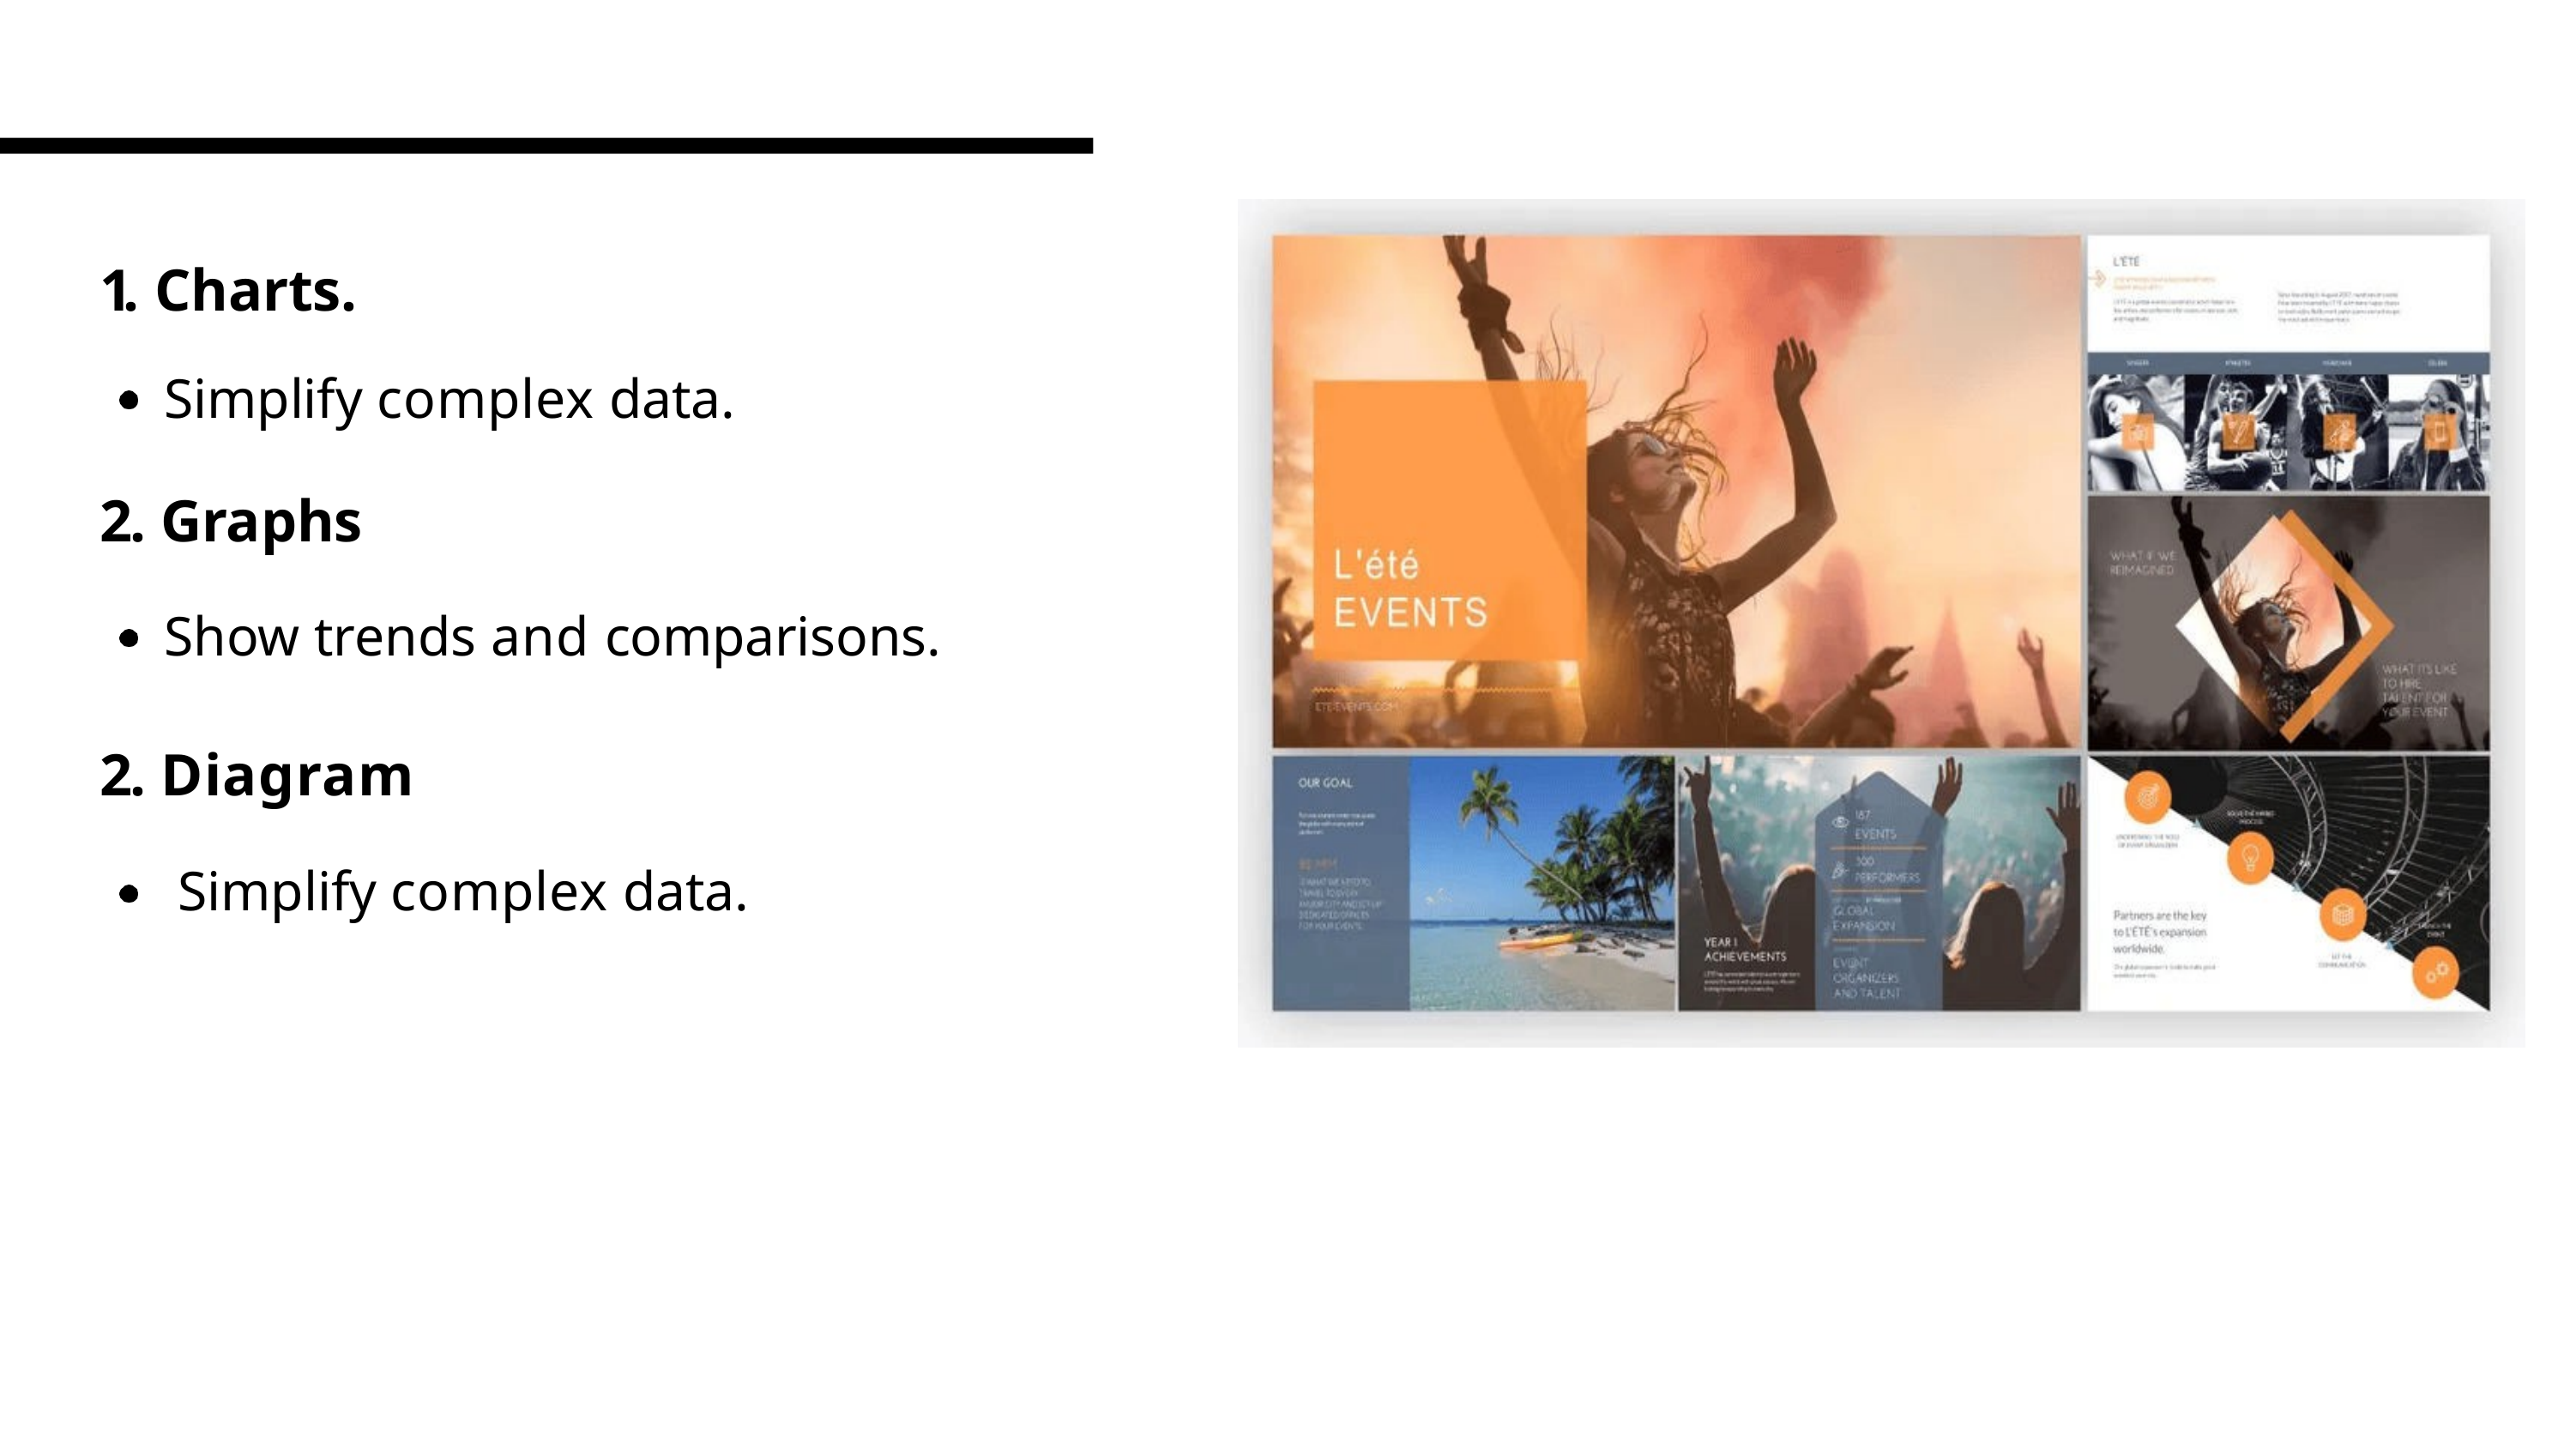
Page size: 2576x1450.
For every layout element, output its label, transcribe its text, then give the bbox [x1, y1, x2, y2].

picture [1238, 198, 2526, 1048]
text_box Simplify complex data. 2. Graphs Show trends and comparisons. 2. Diagram Simplify complex data. [98, 362, 992, 921]
picture [119, 629, 138, 648]
title 1. Charts. [62, 180, 1021, 496]
picture [119, 885, 138, 903]
text_box [0, 137, 1094, 154]
picture [119, 390, 138, 409]
